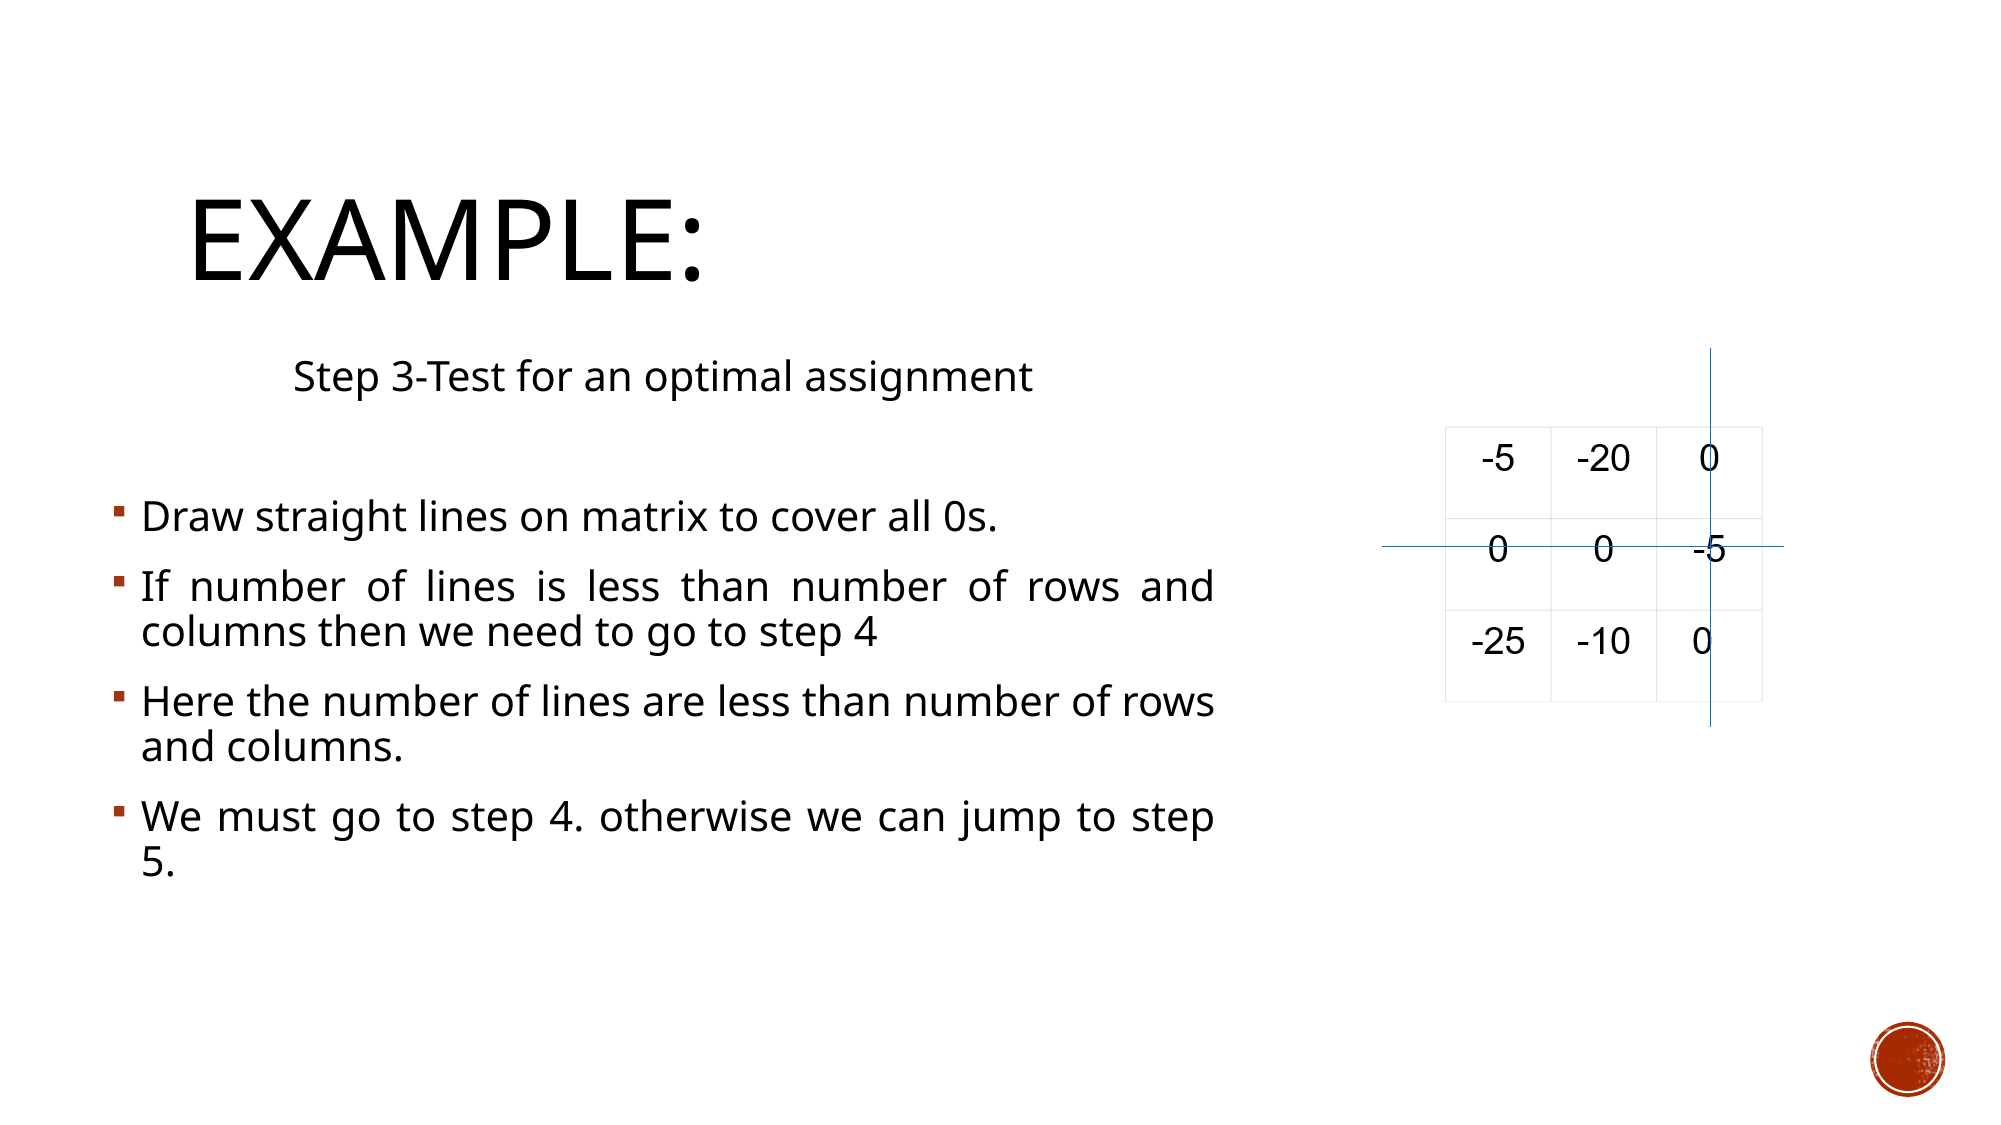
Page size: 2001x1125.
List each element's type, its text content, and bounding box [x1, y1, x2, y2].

picture [1445, 423, 1763, 702]
text_box Step 3-Test for an optimal assignment Draw straight lines on matrix to cover all 0s. If number of lines is less than number of rows and columns then we need to go to step 4 Here the number of lines are less than number of rows and columns. We must go to step 4. otherwise we can jump to step 5. [96, 348, 1231, 1013]
text_box EXAMPLE: [170, 112, 1821, 377]
